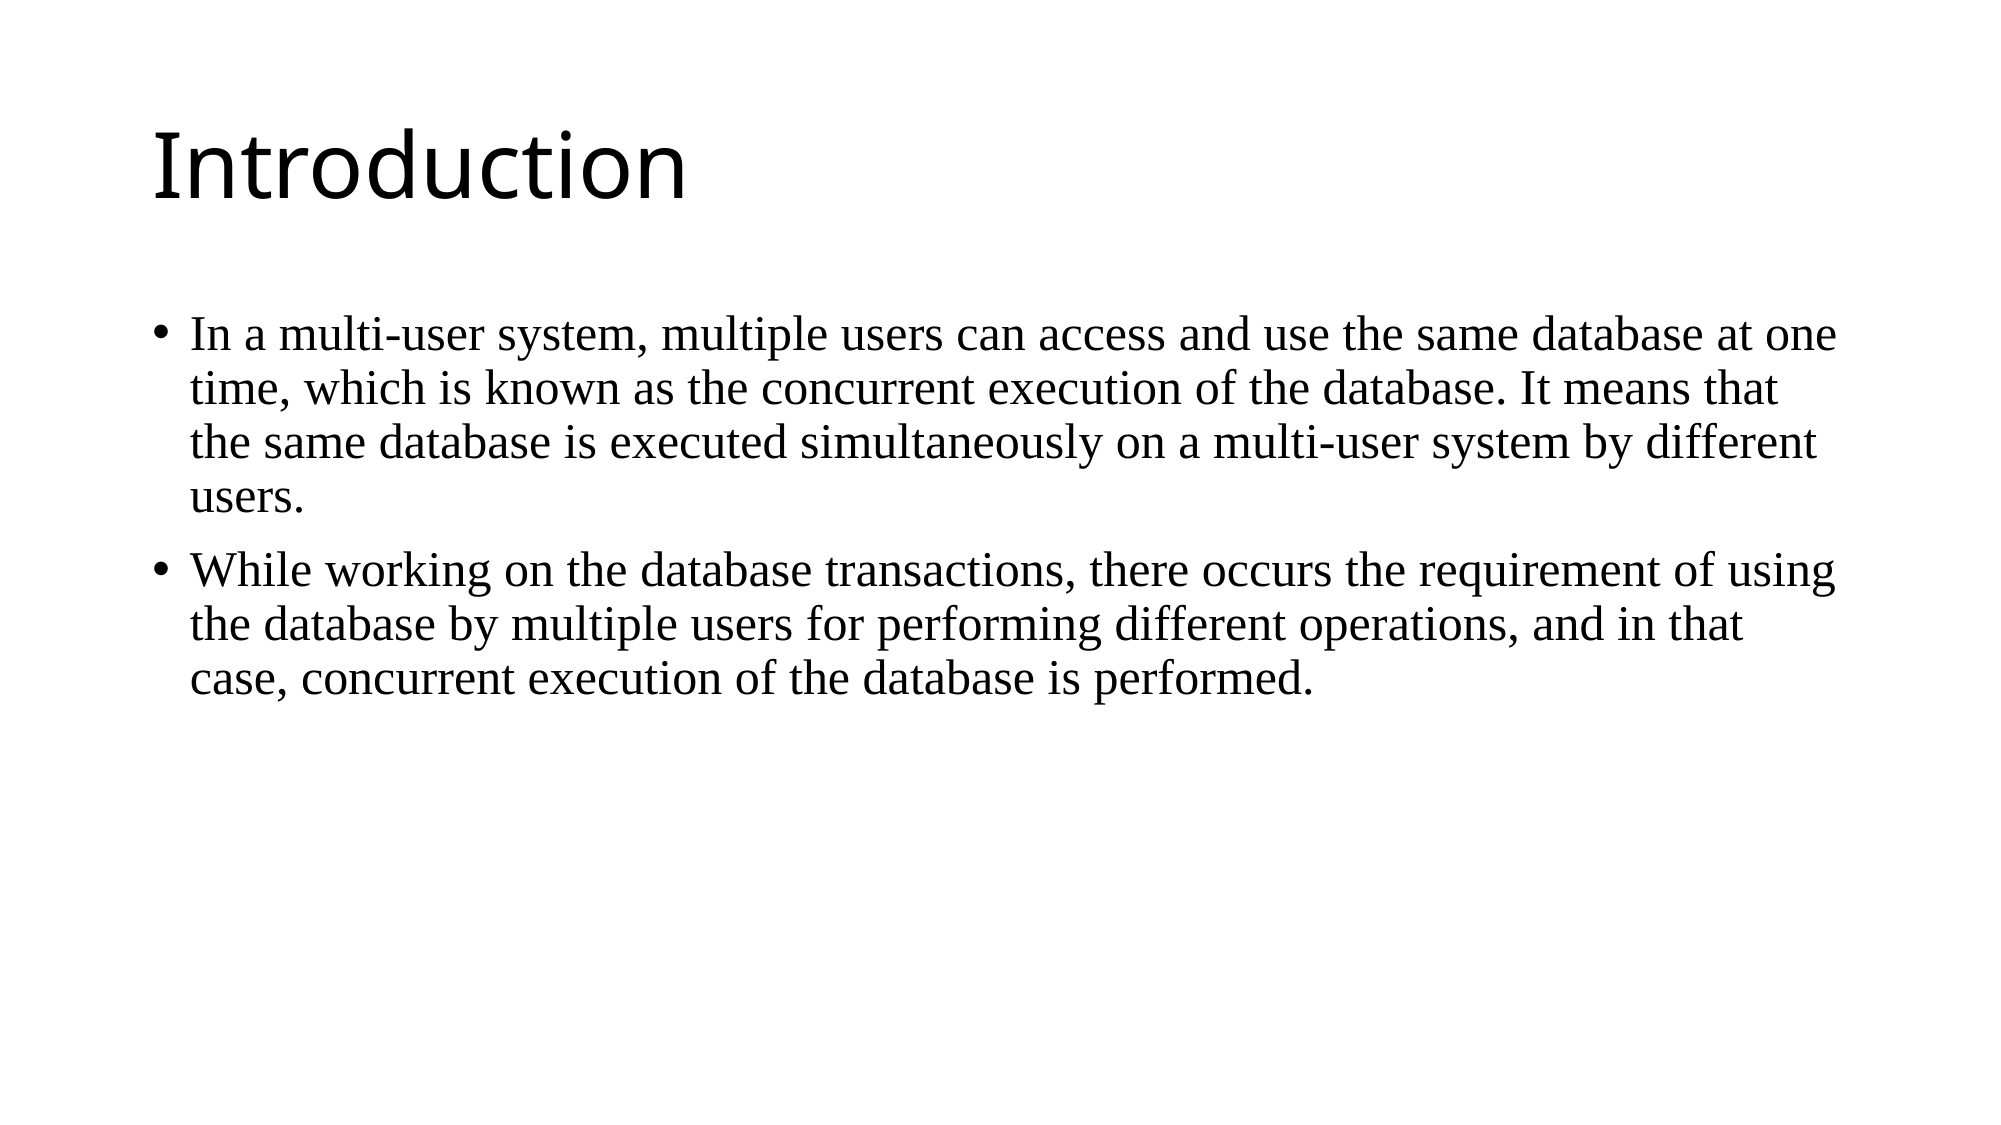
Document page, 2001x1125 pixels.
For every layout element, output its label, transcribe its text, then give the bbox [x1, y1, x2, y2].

list In a multi-user system, multiple users can access and use the same database at one time, which is known as the concurrent execution of the database. It means that the same database is executed simultaneously on a multi-user system by different users. While working on the database transactions, there occurs the requirement of using the database by multiple users for performing different operations, and in that case, concurrent execution of the database is performed. [137, 299, 1863, 1014]
title Introduction [137, 59, 1863, 278]
